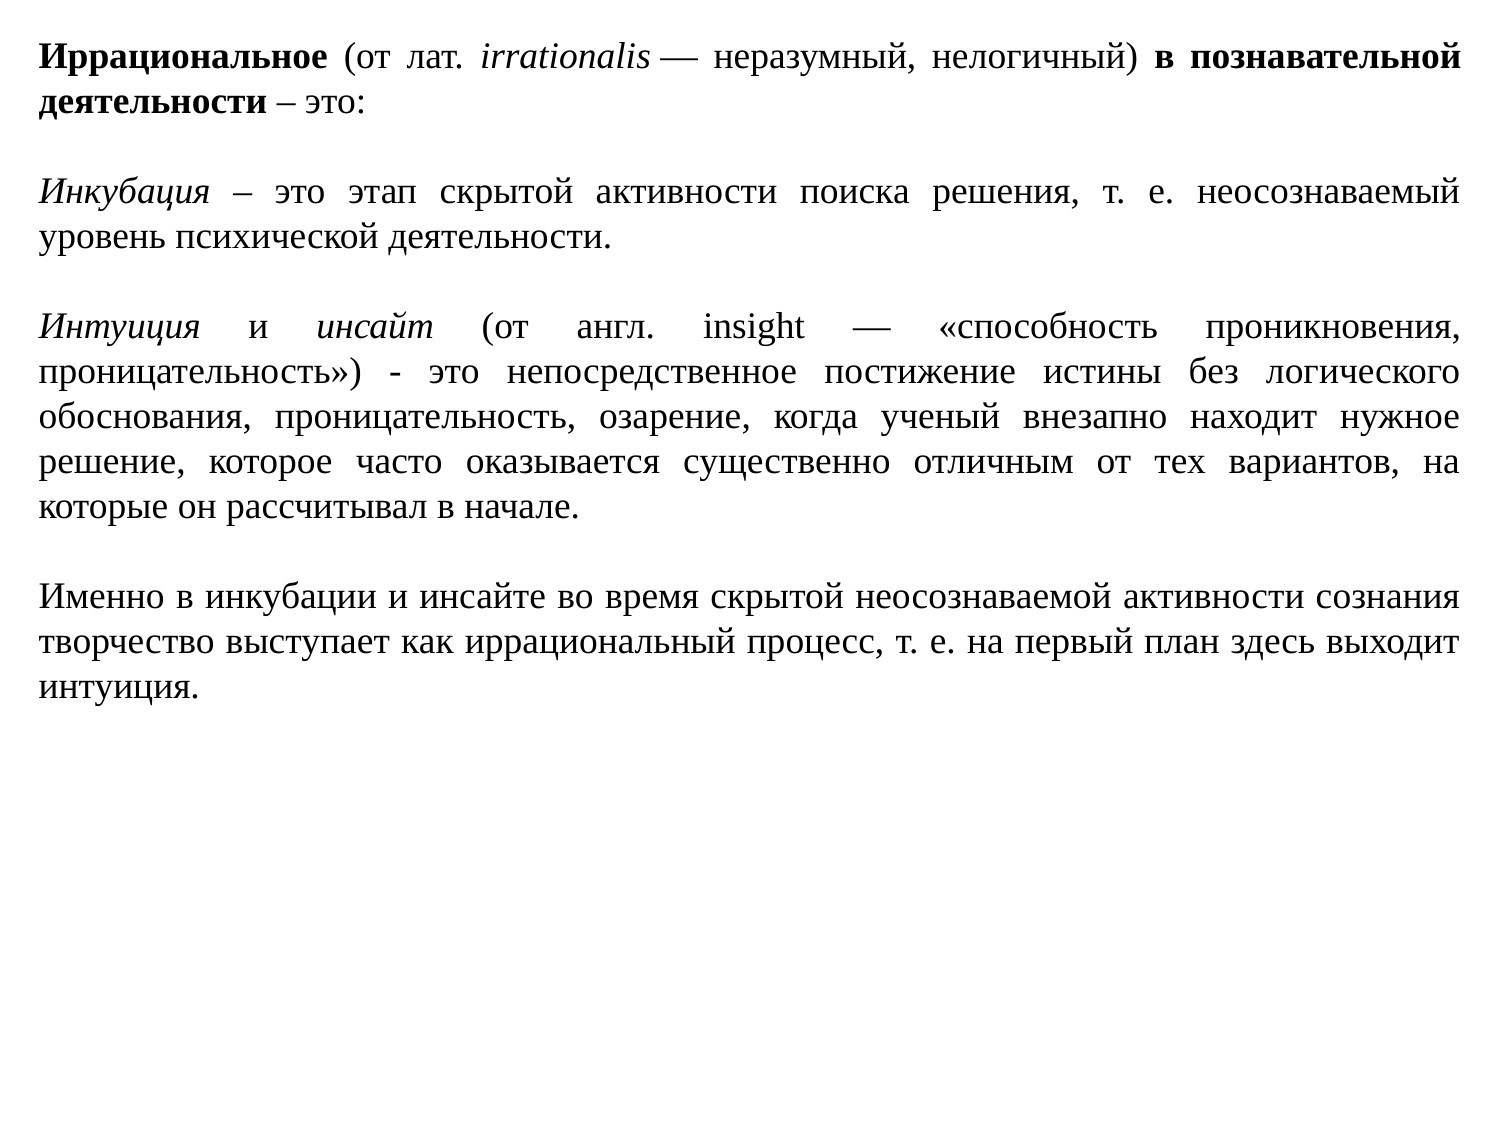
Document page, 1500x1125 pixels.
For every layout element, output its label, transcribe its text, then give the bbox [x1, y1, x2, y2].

subtitle Иррациональное (от лат. irrationalis — неразумный, нелогичный) в познавательной деятельности – это: Инкубация – это этап скрытой активности поиска решения, т. е. неосознаваемый уровень психической деятельности. Интуиция и инсайт (от англ. insight — «способность проникновения, проницательность») - это непосредственное постижение истины без логического обоснования, проницательность, озарение, когда ученый внезапно находит нужное решение, которое часто оказывается существенно отличным от тех вариантов, на которые он рассчитывал в начале. Именно в инкубации и инсайте во время скрытой неосознаваемой активности сознания творчество выступает как иррациональный процесс, т. е. на первый план здесь выходит интуиция. [23, 23, 1477, 1102]
